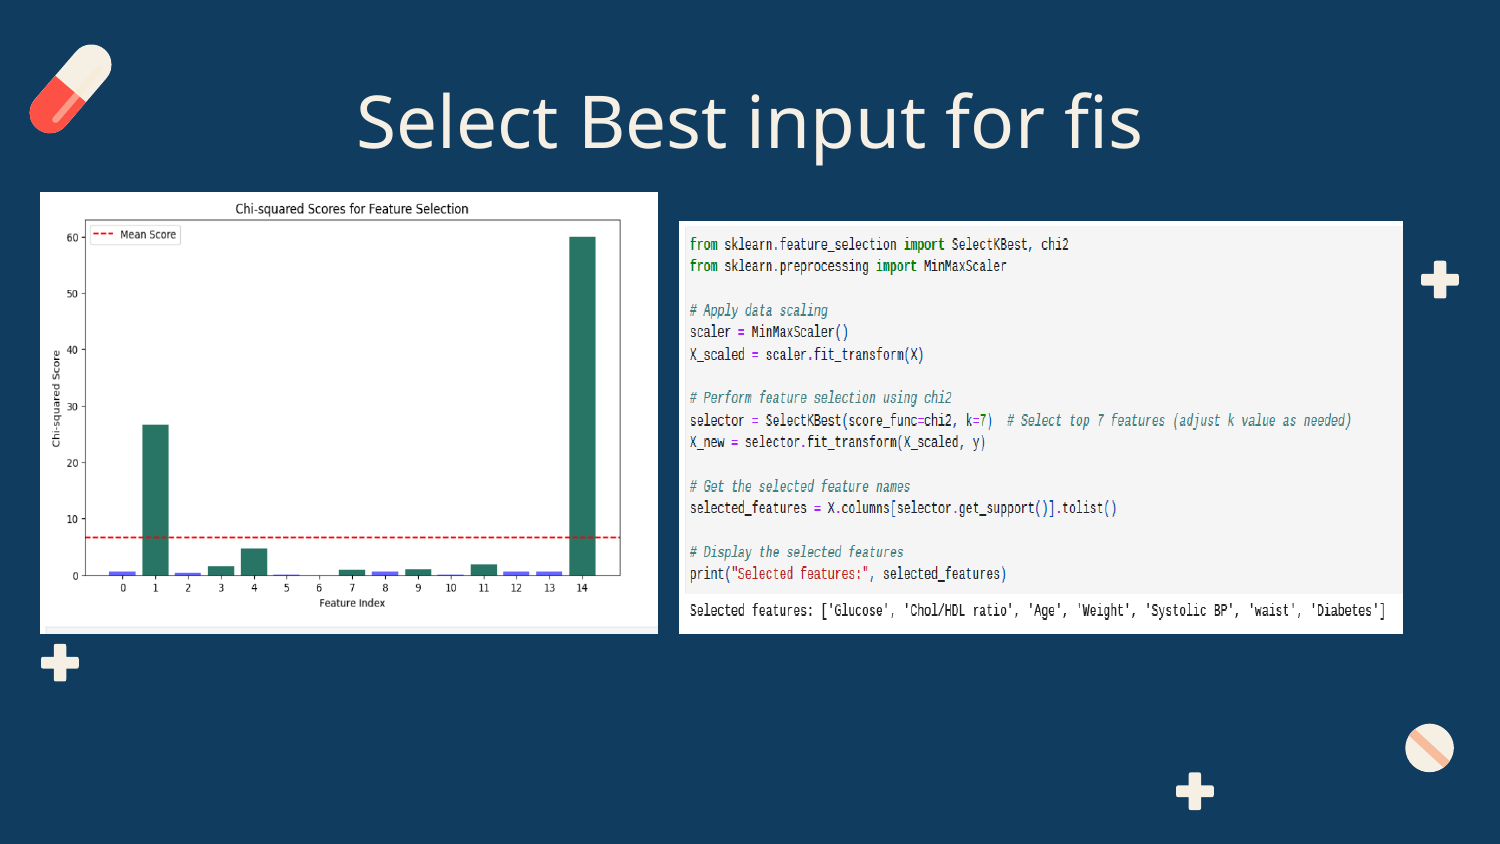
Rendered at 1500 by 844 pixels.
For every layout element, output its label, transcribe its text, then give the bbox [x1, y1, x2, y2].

title Select Best input for fis [116, 60, 1384, 155]
picture [679, 221, 1403, 634]
picture [40, 191, 658, 634]
